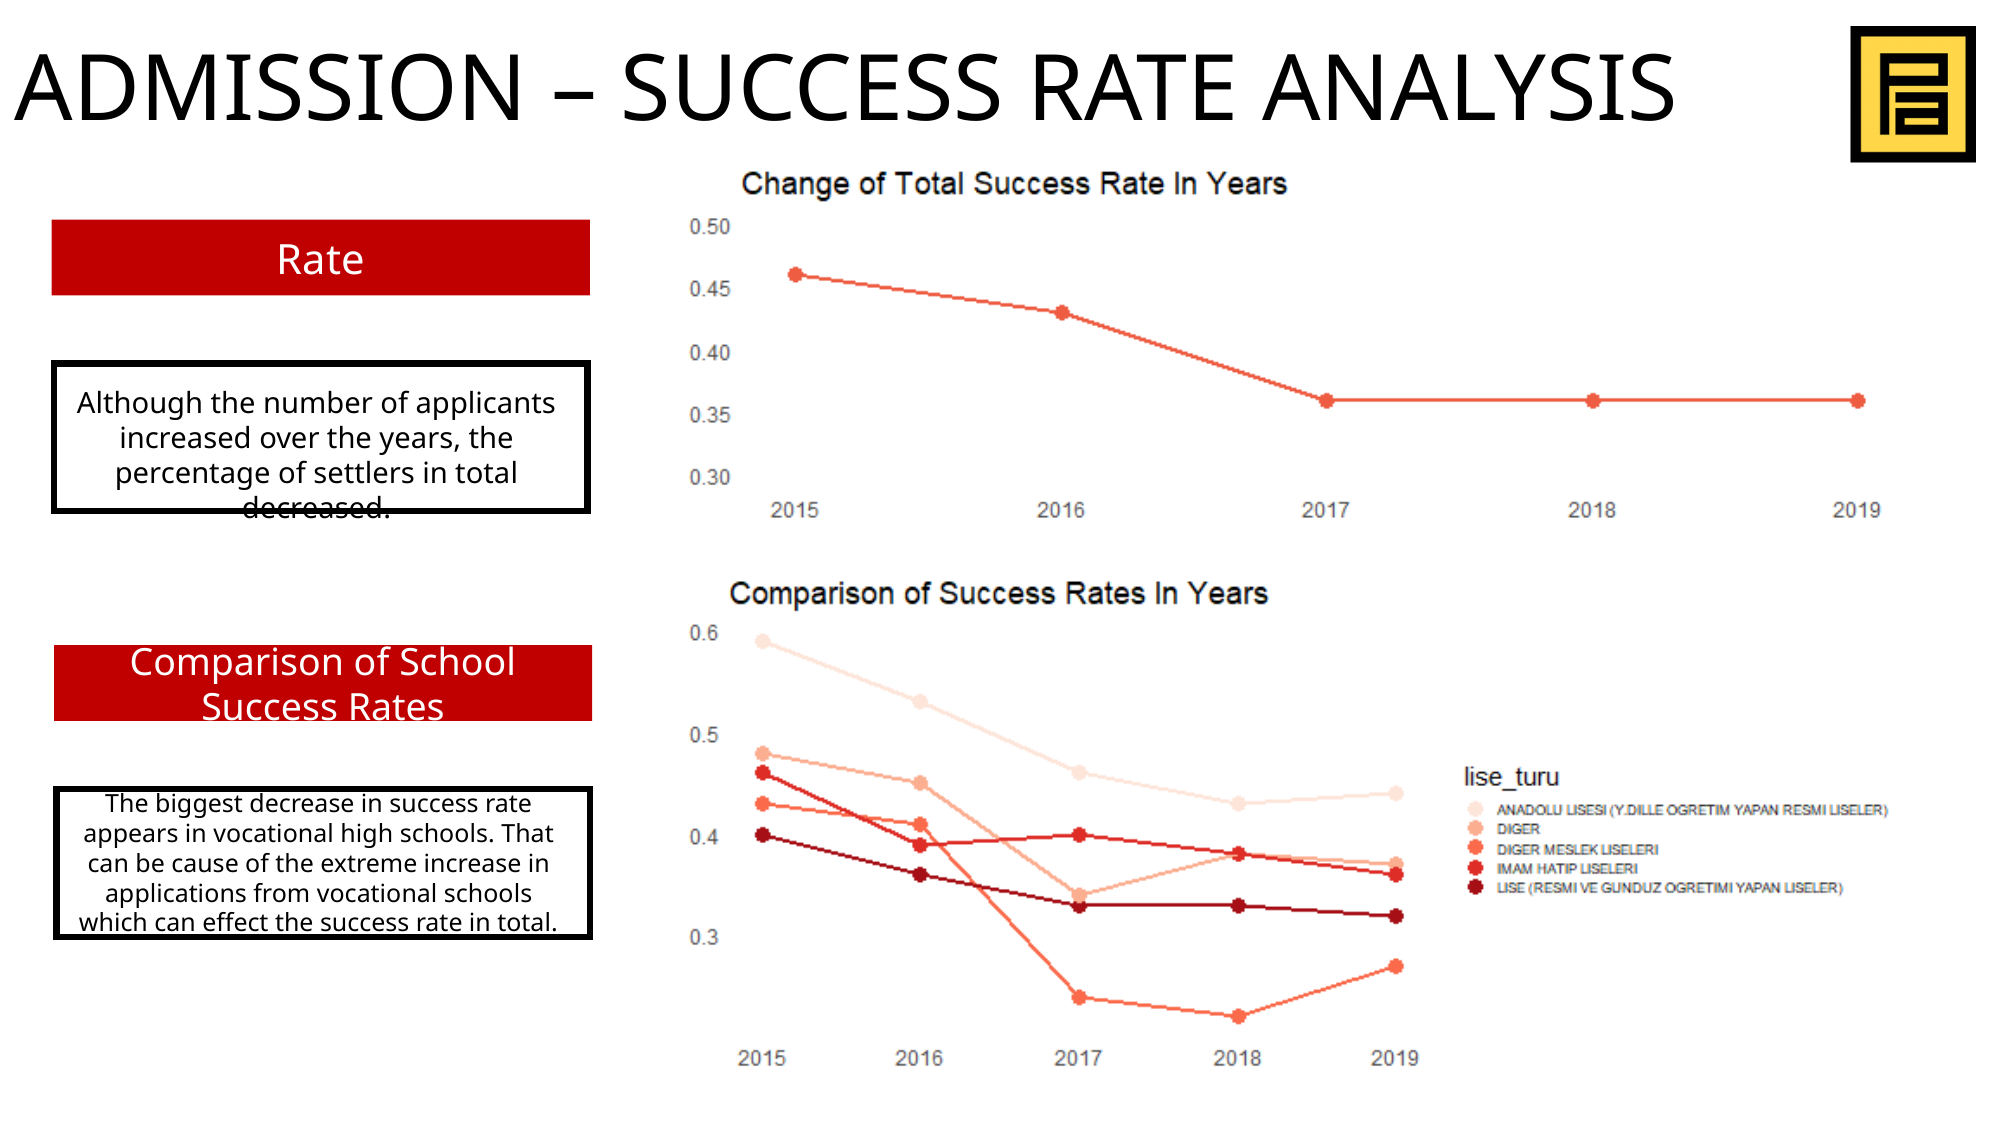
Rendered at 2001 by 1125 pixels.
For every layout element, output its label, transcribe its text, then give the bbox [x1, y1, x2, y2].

picture [655, 19, 1988, 1092]
text_box Although the number of applicants increased over the years, the percentage of settlers in total decreased. [51, 376, 582, 532]
text_box Comparison of School Success Rates [53, 644, 593, 722]
text_box [55, 788, 591, 938]
text_box The biggest decrease in success rate appears in vocational high schools. That can be cause of the extreme increase in applications from vocational schools which can effect the success rate in total. [54, 779, 584, 945]
text_box [53, 363, 589, 512]
text_box Rate [51, 219, 591, 296]
text_box ADMISSION – SUCCESS RATE ANALYSIS [0, 0, 2000, 169]
